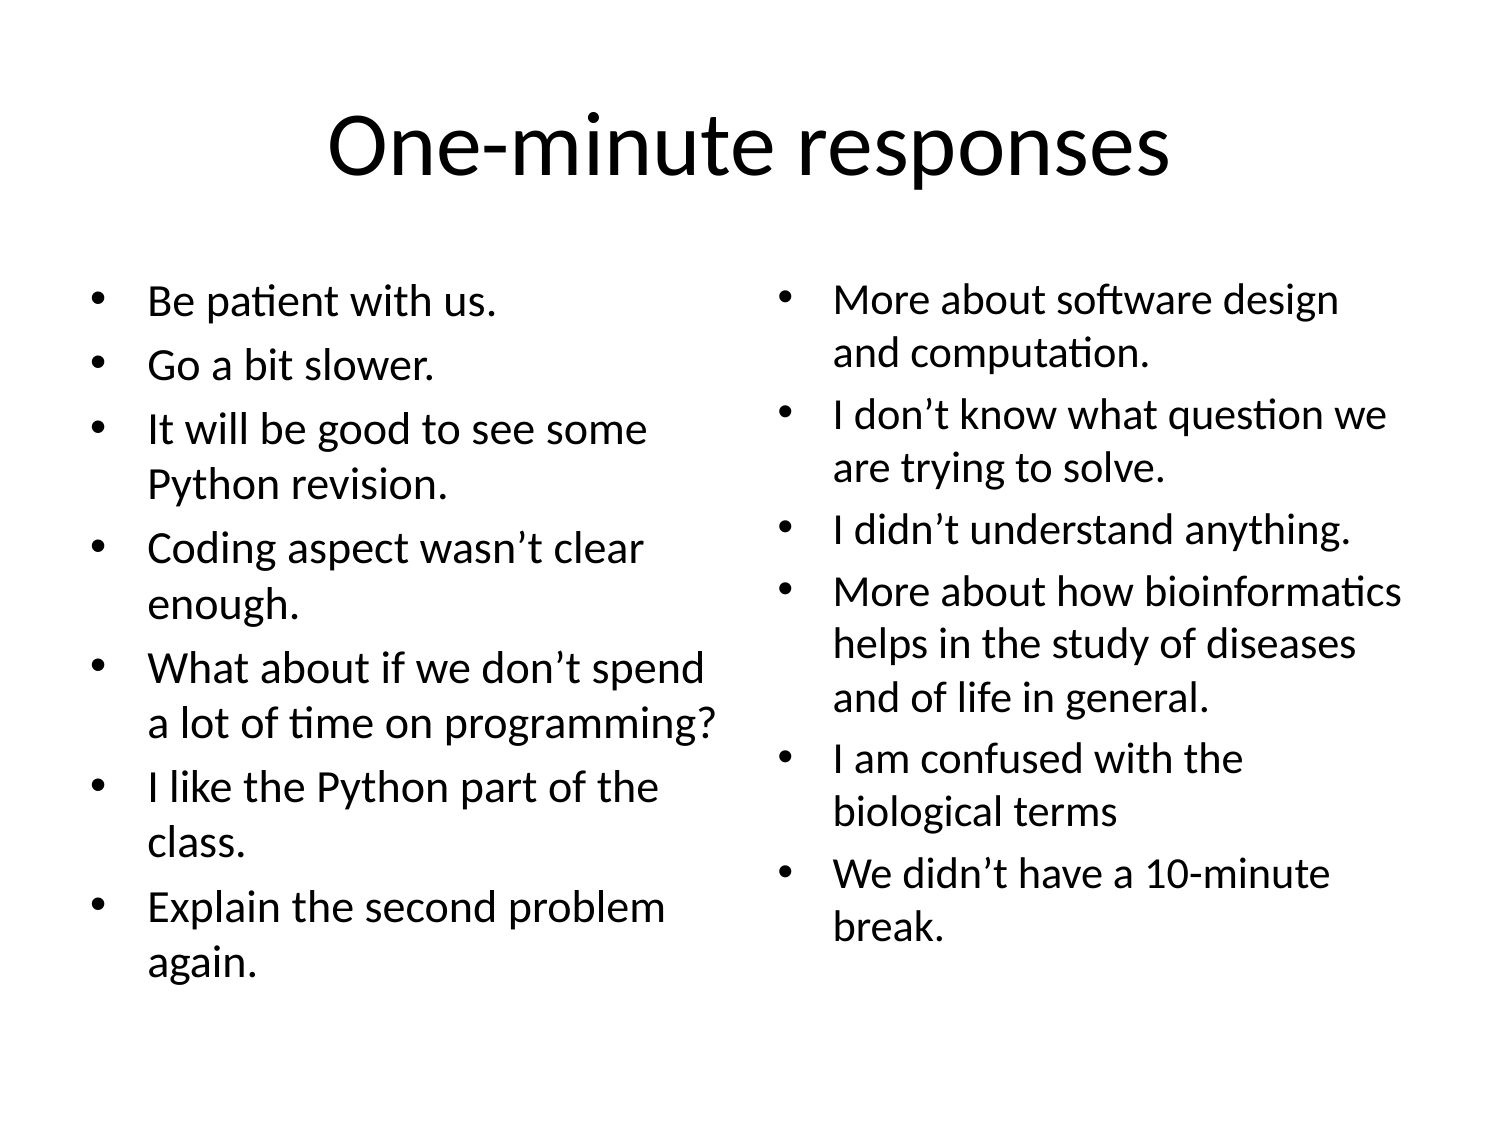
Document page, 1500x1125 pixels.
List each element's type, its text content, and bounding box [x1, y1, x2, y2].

list Be patient with us. Go a bit slower. It will be good to see some Python revision. Coding aspect wasn’t clear enough. What about if we don’t spend a lot of time on programming? I like the Python part of the class. Explain the second problem again. [75, 262, 738, 1005]
list More about software design and computation. I don’t know what question we are trying to solve. I didn’t understand anything. More about how bioinformatics helps in the study of diseases and of life in general. I am confused with the biological terms We didn’t have a 10-minute break. [762, 262, 1425, 1005]
title One-minute responses [75, 45, 1425, 233]
